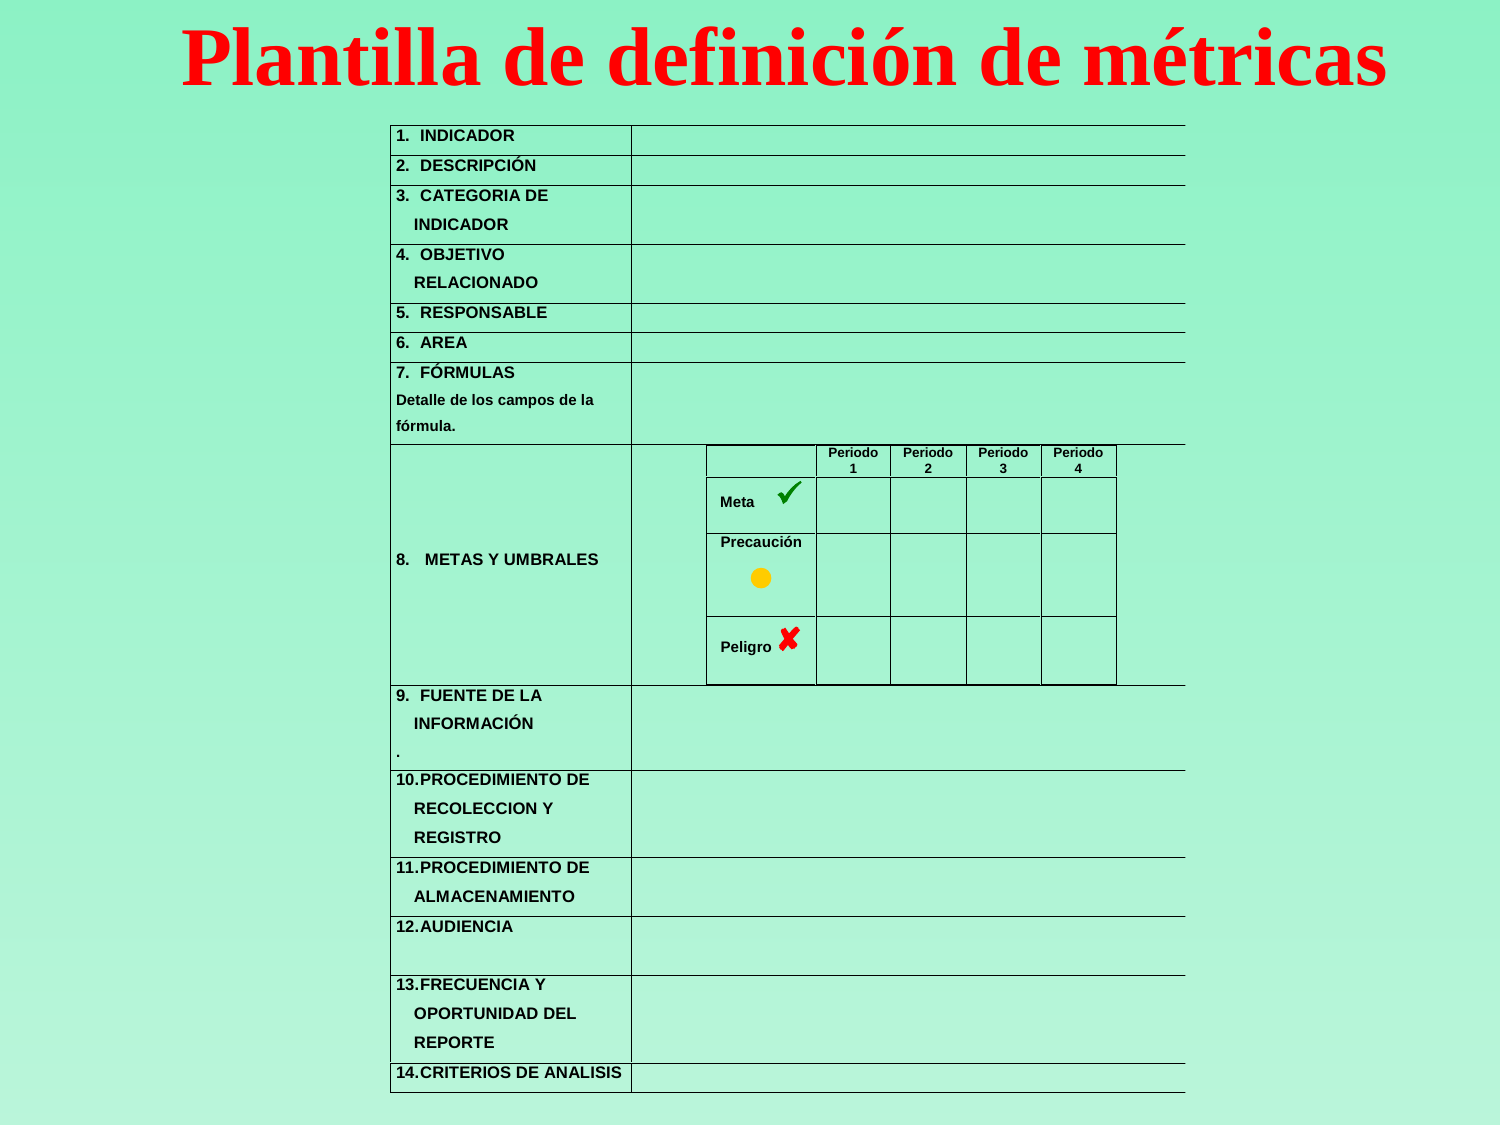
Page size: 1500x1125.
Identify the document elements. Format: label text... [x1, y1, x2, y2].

title Plantilla de definición de métricas [147, 0, 1424, 147]
picture [383, 125, 1186, 1114]
